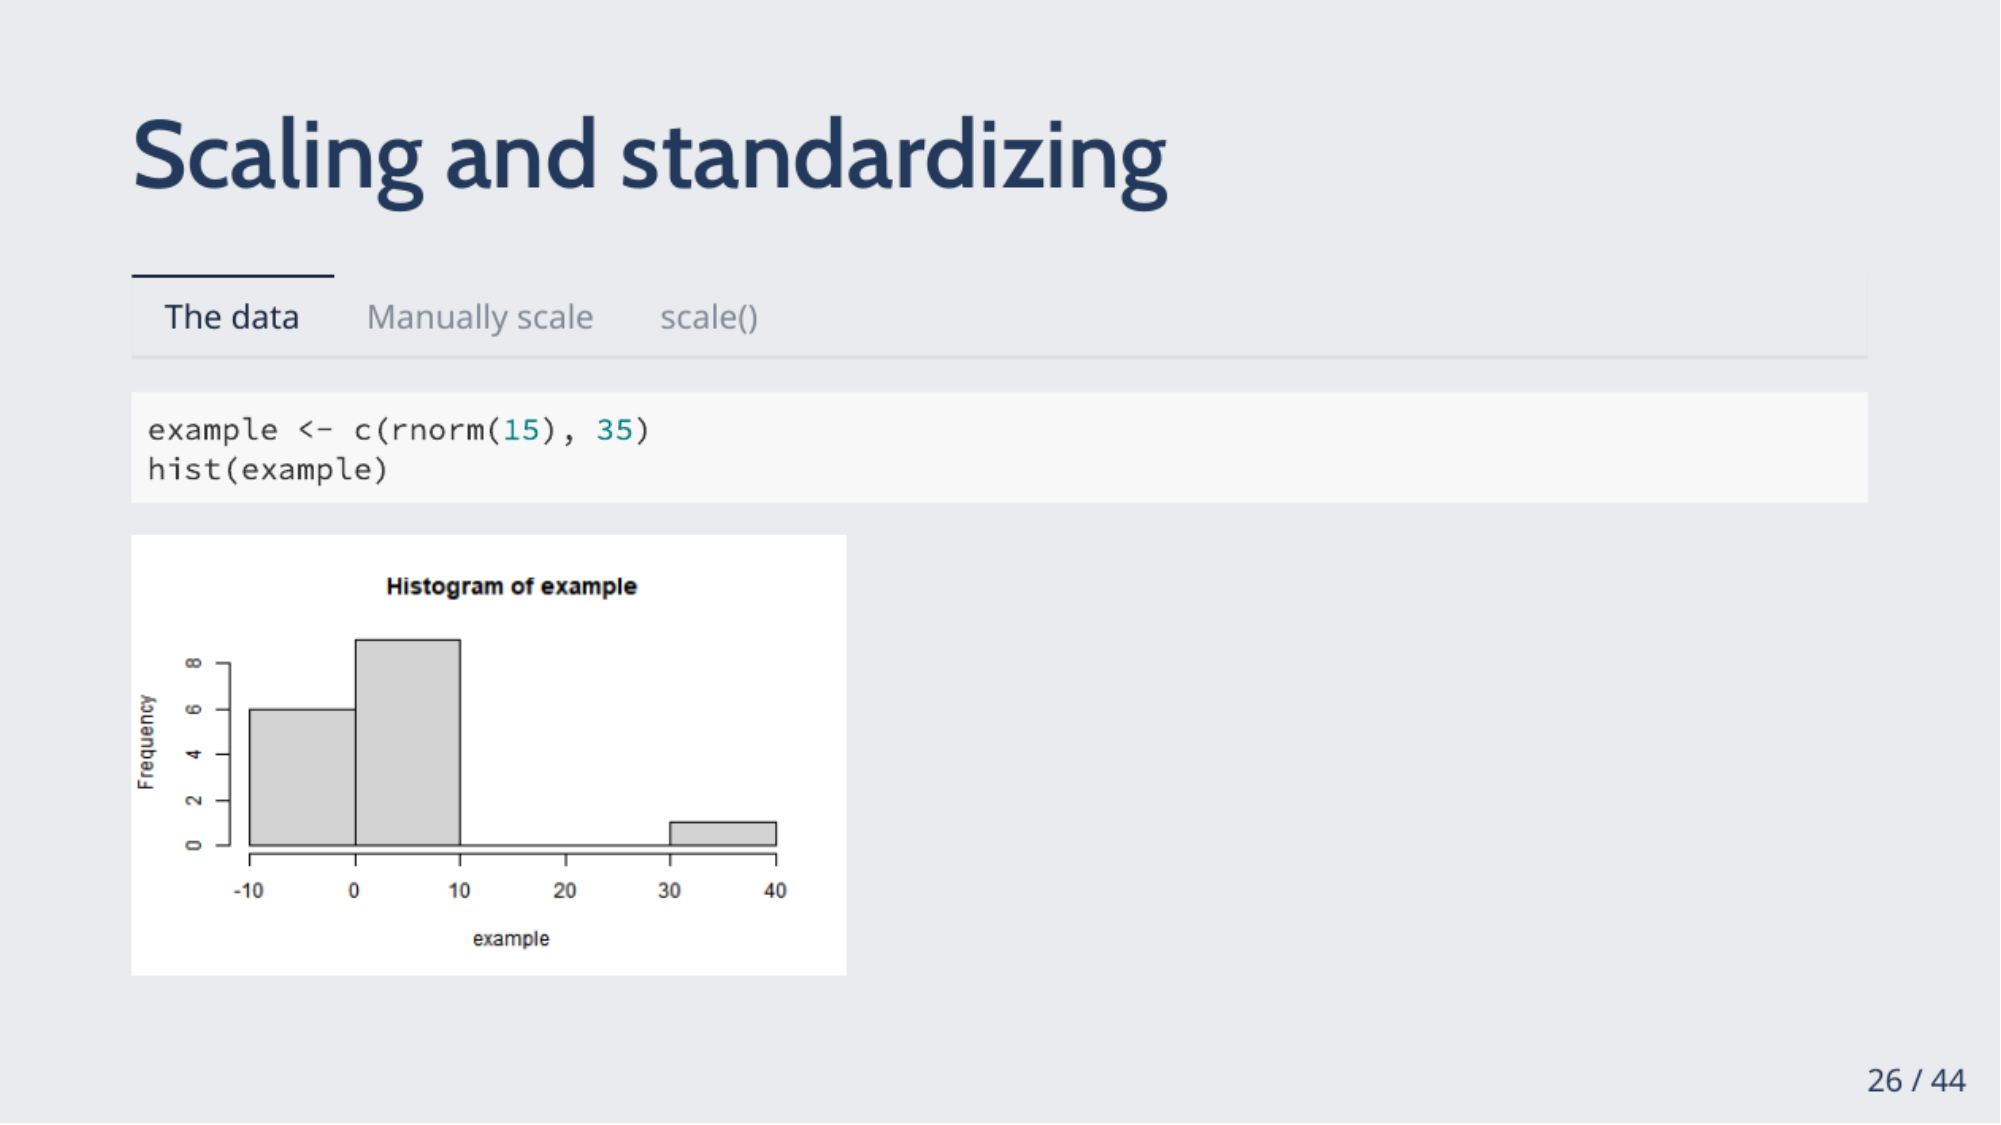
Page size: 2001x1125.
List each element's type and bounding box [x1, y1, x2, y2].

list [0, 0, 2000, 1125]
